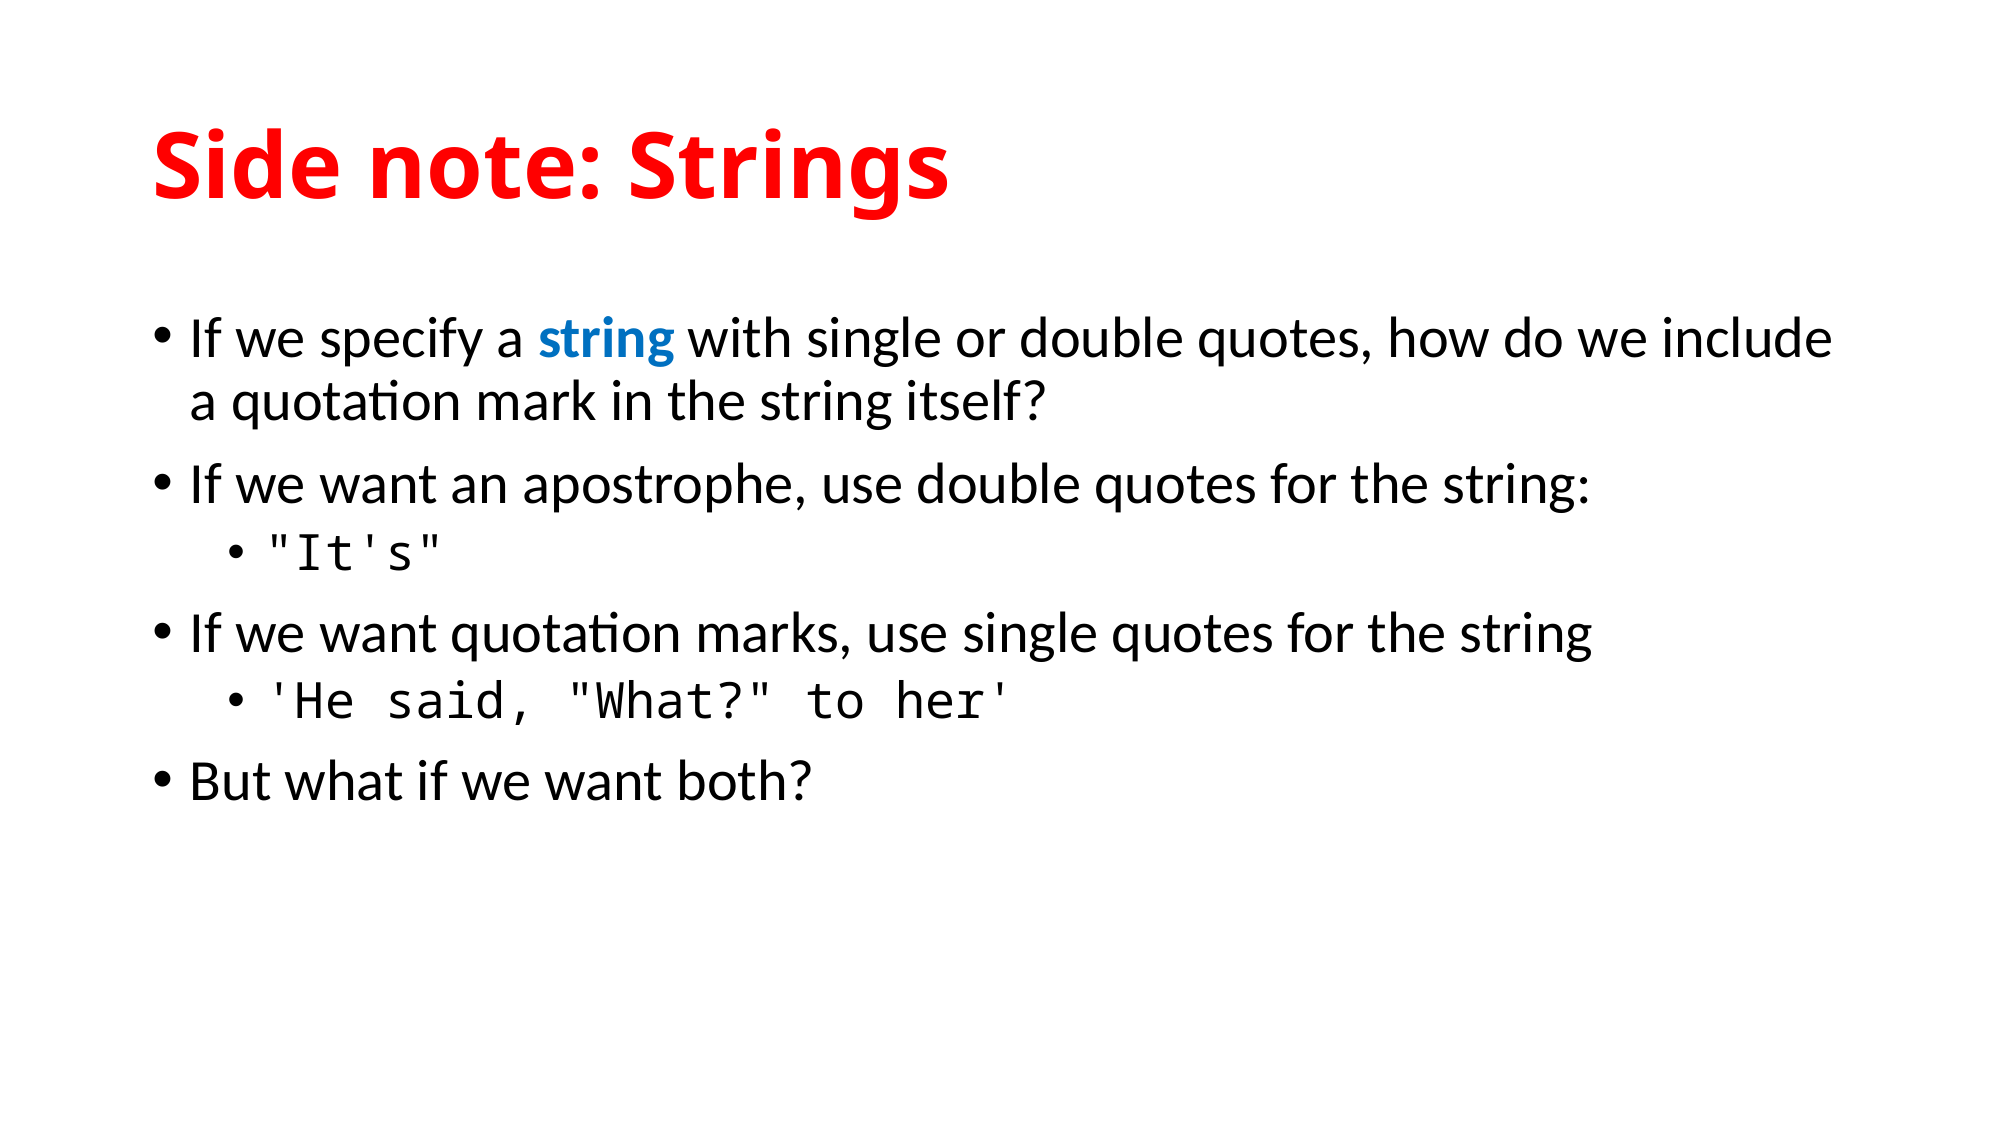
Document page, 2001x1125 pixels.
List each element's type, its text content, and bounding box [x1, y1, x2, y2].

list If we specify a string with single or double quotes, how do we include a quotation mark in the string itself? If we want an apostrophe, use double quotes for the string: "It's" If we want quotation marks, use single quotes for the string 'He said, "What?" to her' But what if we want both? [137, 299, 1863, 1018]
title Side note: Strings [137, 59, 1863, 278]
